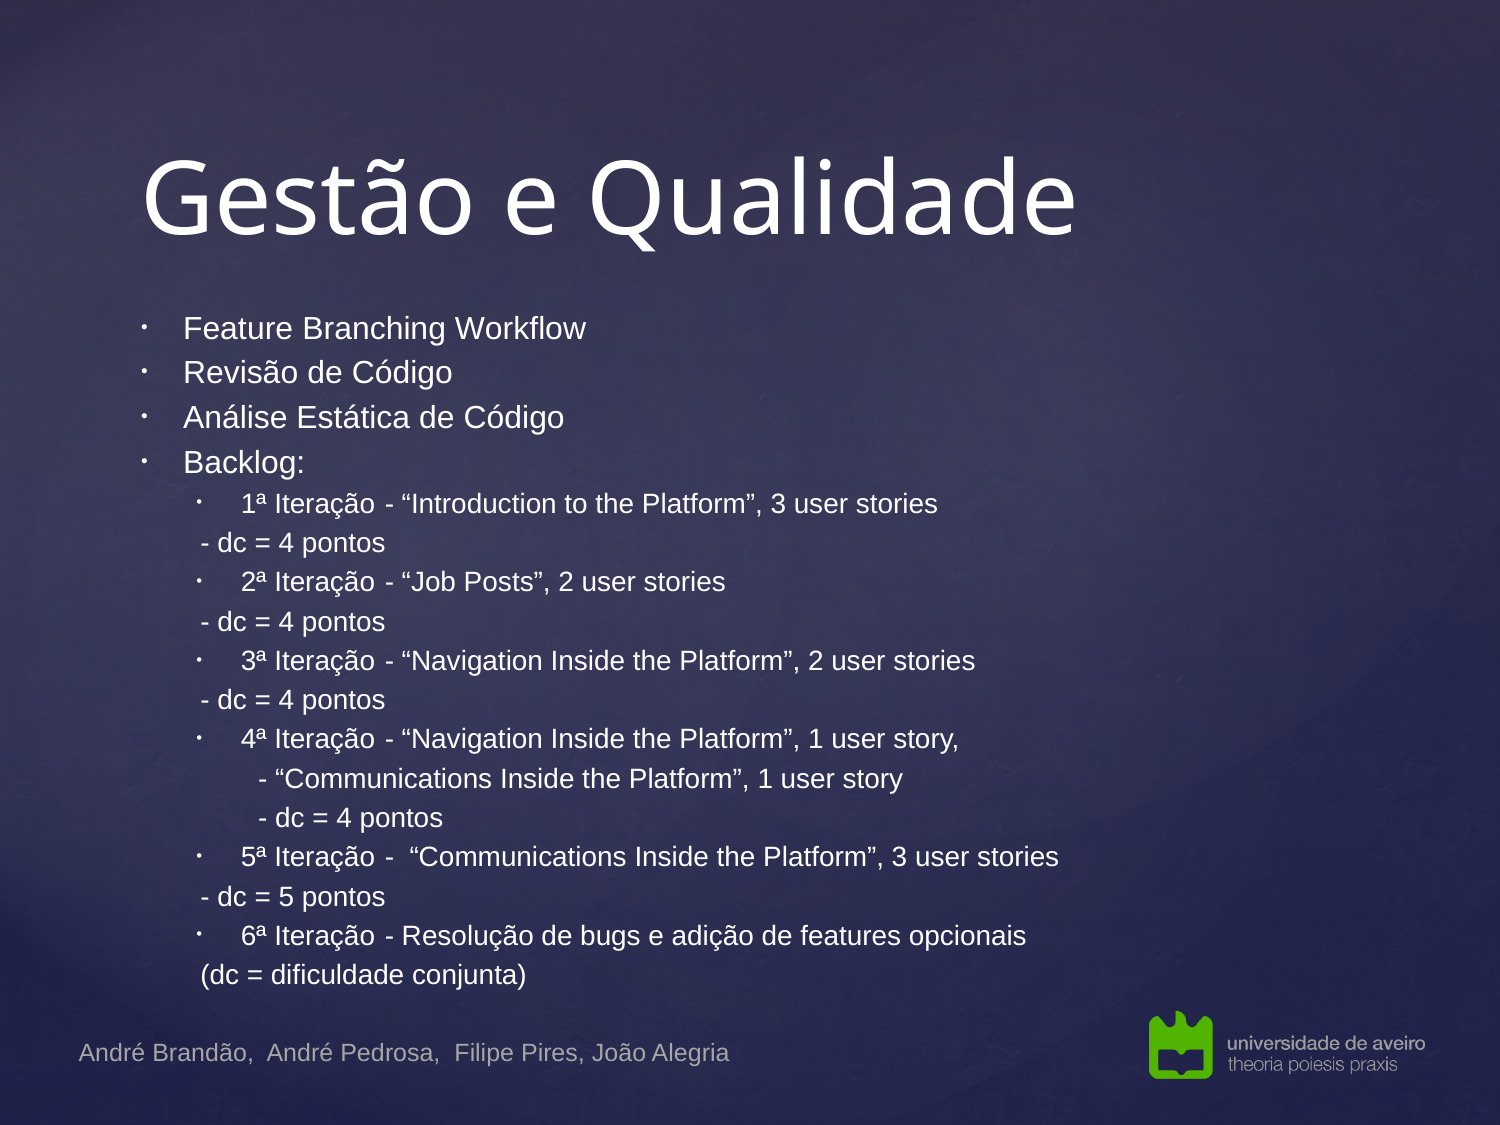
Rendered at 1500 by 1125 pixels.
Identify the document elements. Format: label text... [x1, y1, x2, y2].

text_box André Brandão, André Pedrosa, Filipe Pires, João Alegria [63, 1028, 754, 1074]
title Gestão e Qualidade [125, 112, 1363, 263]
picture [1149, 966, 1426, 1123]
list Feature Branching Workflow Revisão de Código Análise Estática de Código Backlog: 1ª Iteração - “Introduction to the Platform”, 3 user stories - dc = 4 pontos 2ª Iteração - “Job Posts”, 2 user stories - dc = 4 pontos 3ª Iteração - “Navigation Inside the Platform”, 2 user stories - dc = 4 pontos 4ª Iteração - “Navigation Inside the Platform”, 1 user story, - “Communications Inside the Platform”, 1 user story - dc = 4 pontos 5ª Iteração - “Communications Inside the Platform”, 3 user stories - dc = 5 pontos 6ª Iteração - Resolução de bugs e adição de features opcionais (dc = dificuldade conjunta) [125, 299, 1350, 1000]
